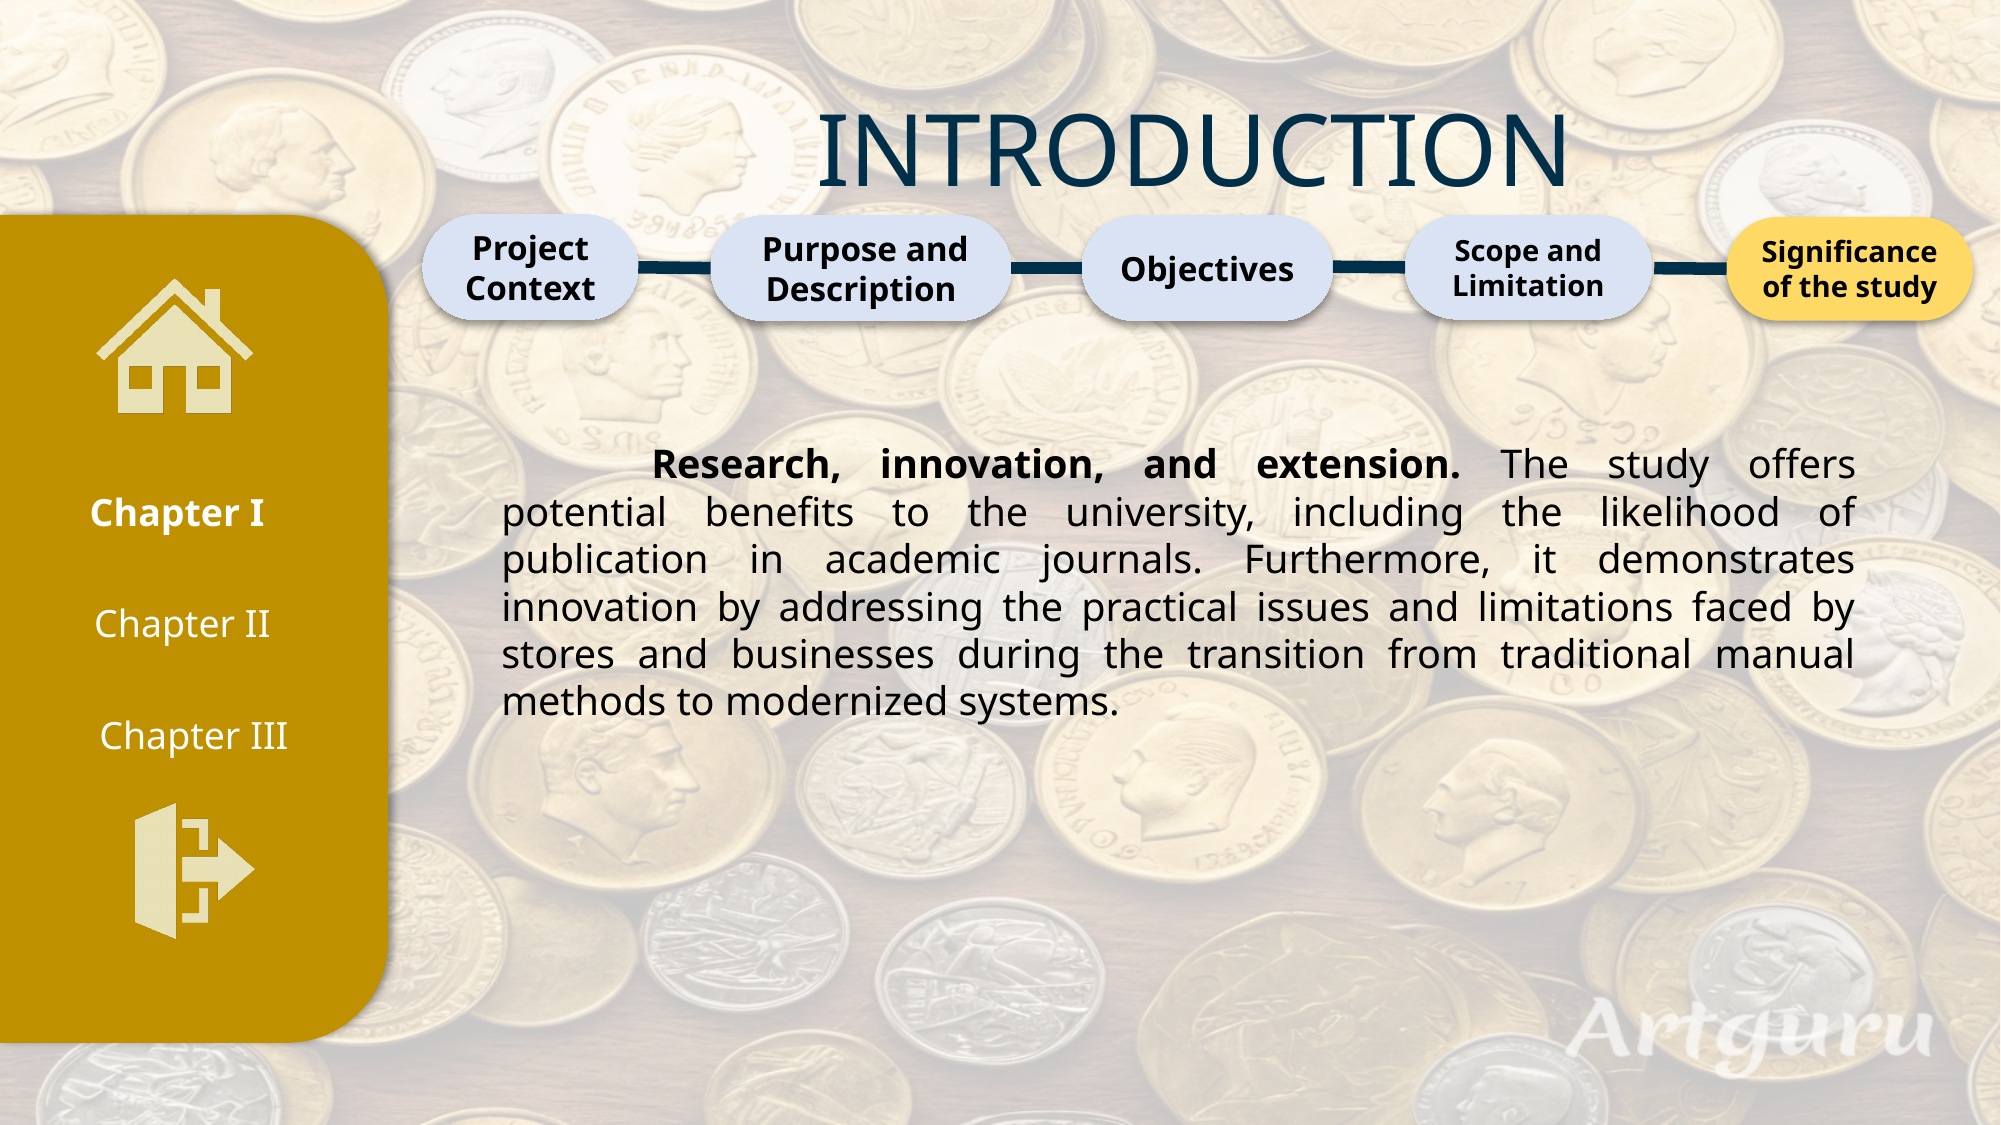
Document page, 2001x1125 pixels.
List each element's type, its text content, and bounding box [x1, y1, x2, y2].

text_box Project Context [422, 214, 638, 320]
text_box Research, innovation, and extension. The study offers potential benefits to the university, including the likelihood of publication in academic journals. Furthermore, it demonstrates innovation by addressing the practical issues and limitations faced by stores and businesses during the transition from traditional manual methods to modernized systems. [486, 431, 1872, 732]
text_box Scope and Limitation [1405, 215, 1652, 320]
picture [118, 796, 270, 947]
picture [0, 0, 2001, 1125]
text_box Chapter III [74, 704, 314, 765]
text_box INTRODUCTION [786, 78, 1604, 214]
text_box Chapter II [62, 592, 302, 653]
text_box Objectives [1082, 215, 1333, 321]
text_box Purpose and Description [711, 215, 1012, 321]
picture [84, 255, 265, 436]
text_box Significance of the study [1726, 216, 1974, 321]
text_box [0, 214, 389, 1043]
text_box Chapter I [62, 481, 292, 542]
